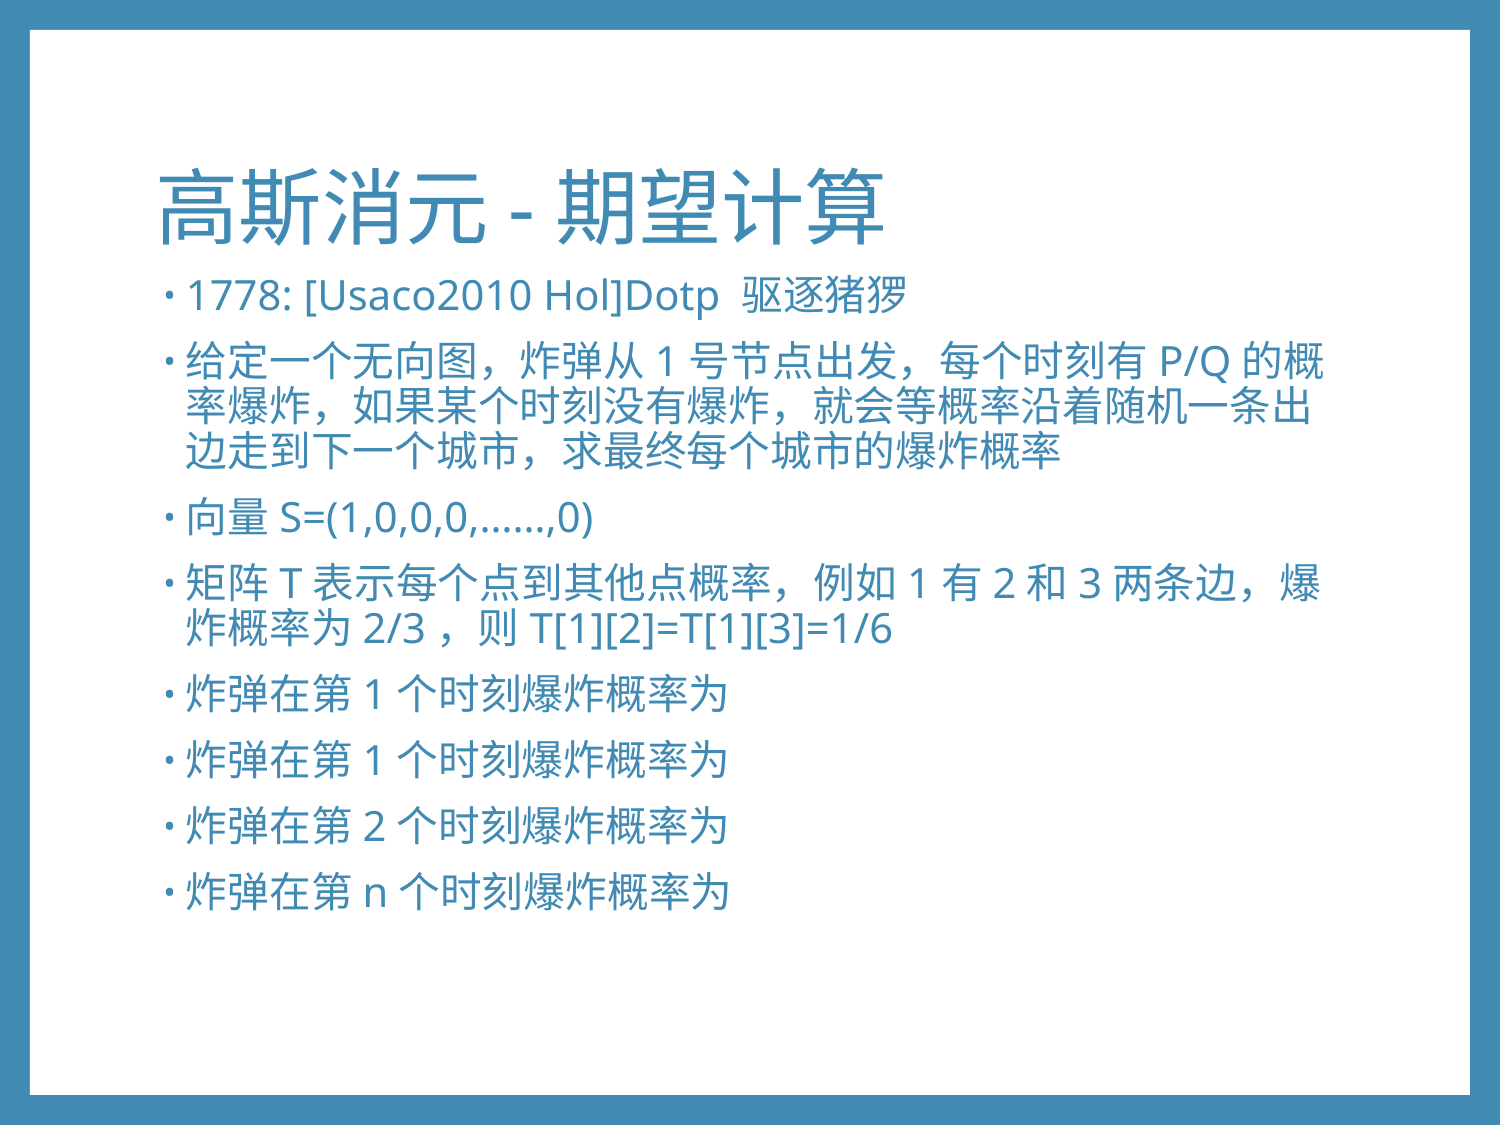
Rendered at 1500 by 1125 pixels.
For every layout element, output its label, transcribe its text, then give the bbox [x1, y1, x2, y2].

title 高斯消元-期望计算 [140, 99, 1356, 323]
